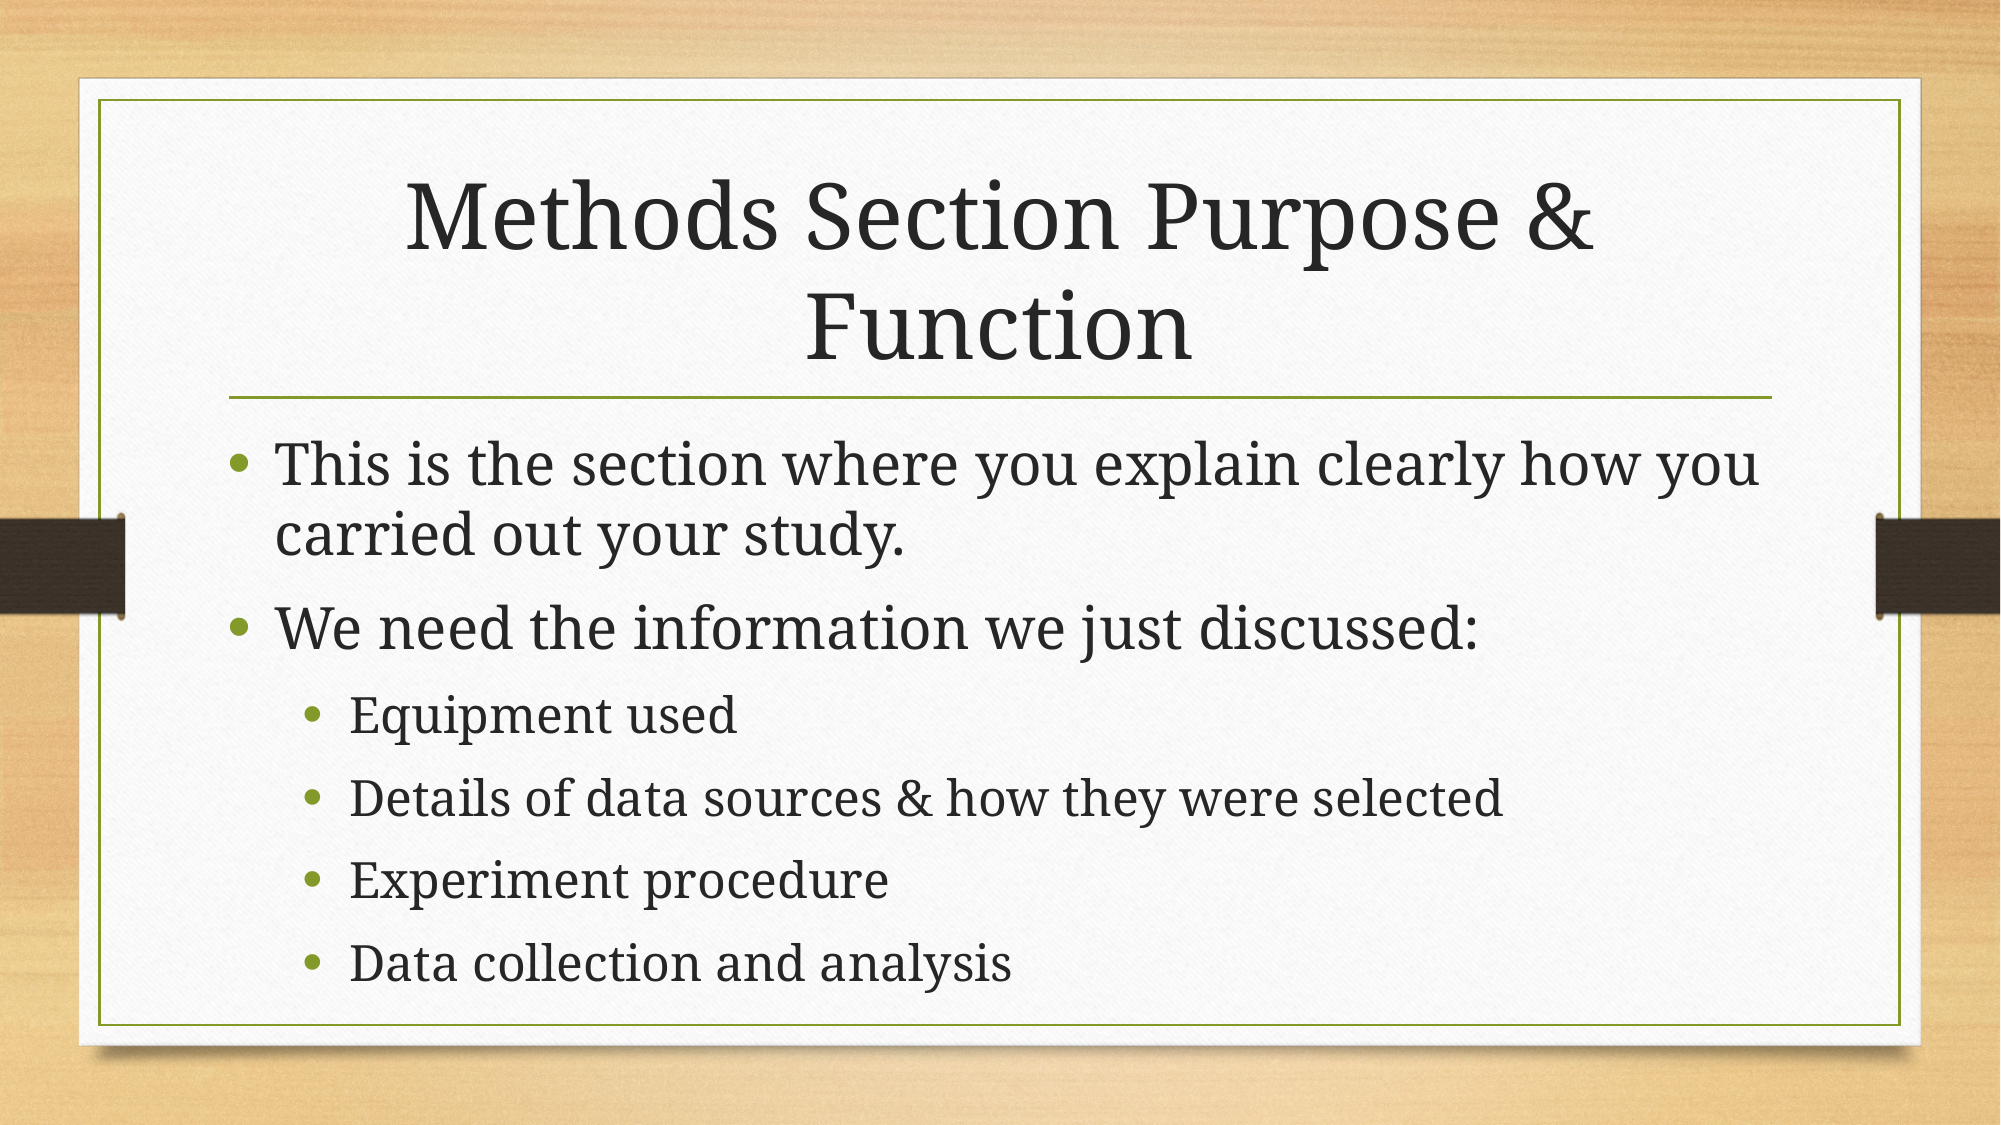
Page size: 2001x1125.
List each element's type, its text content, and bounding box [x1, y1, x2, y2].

picture [0, 0, 2001, 1125]
title Methods Section Purpose & Function [212, 161, 1788, 375]
list This is the section where you explain clearly how you carried out your study. We need the information we just discussed: Equipment used Details of data sources & how they were selected Experiment procedure Data collection and analysis [212, 419, 1788, 1012]
